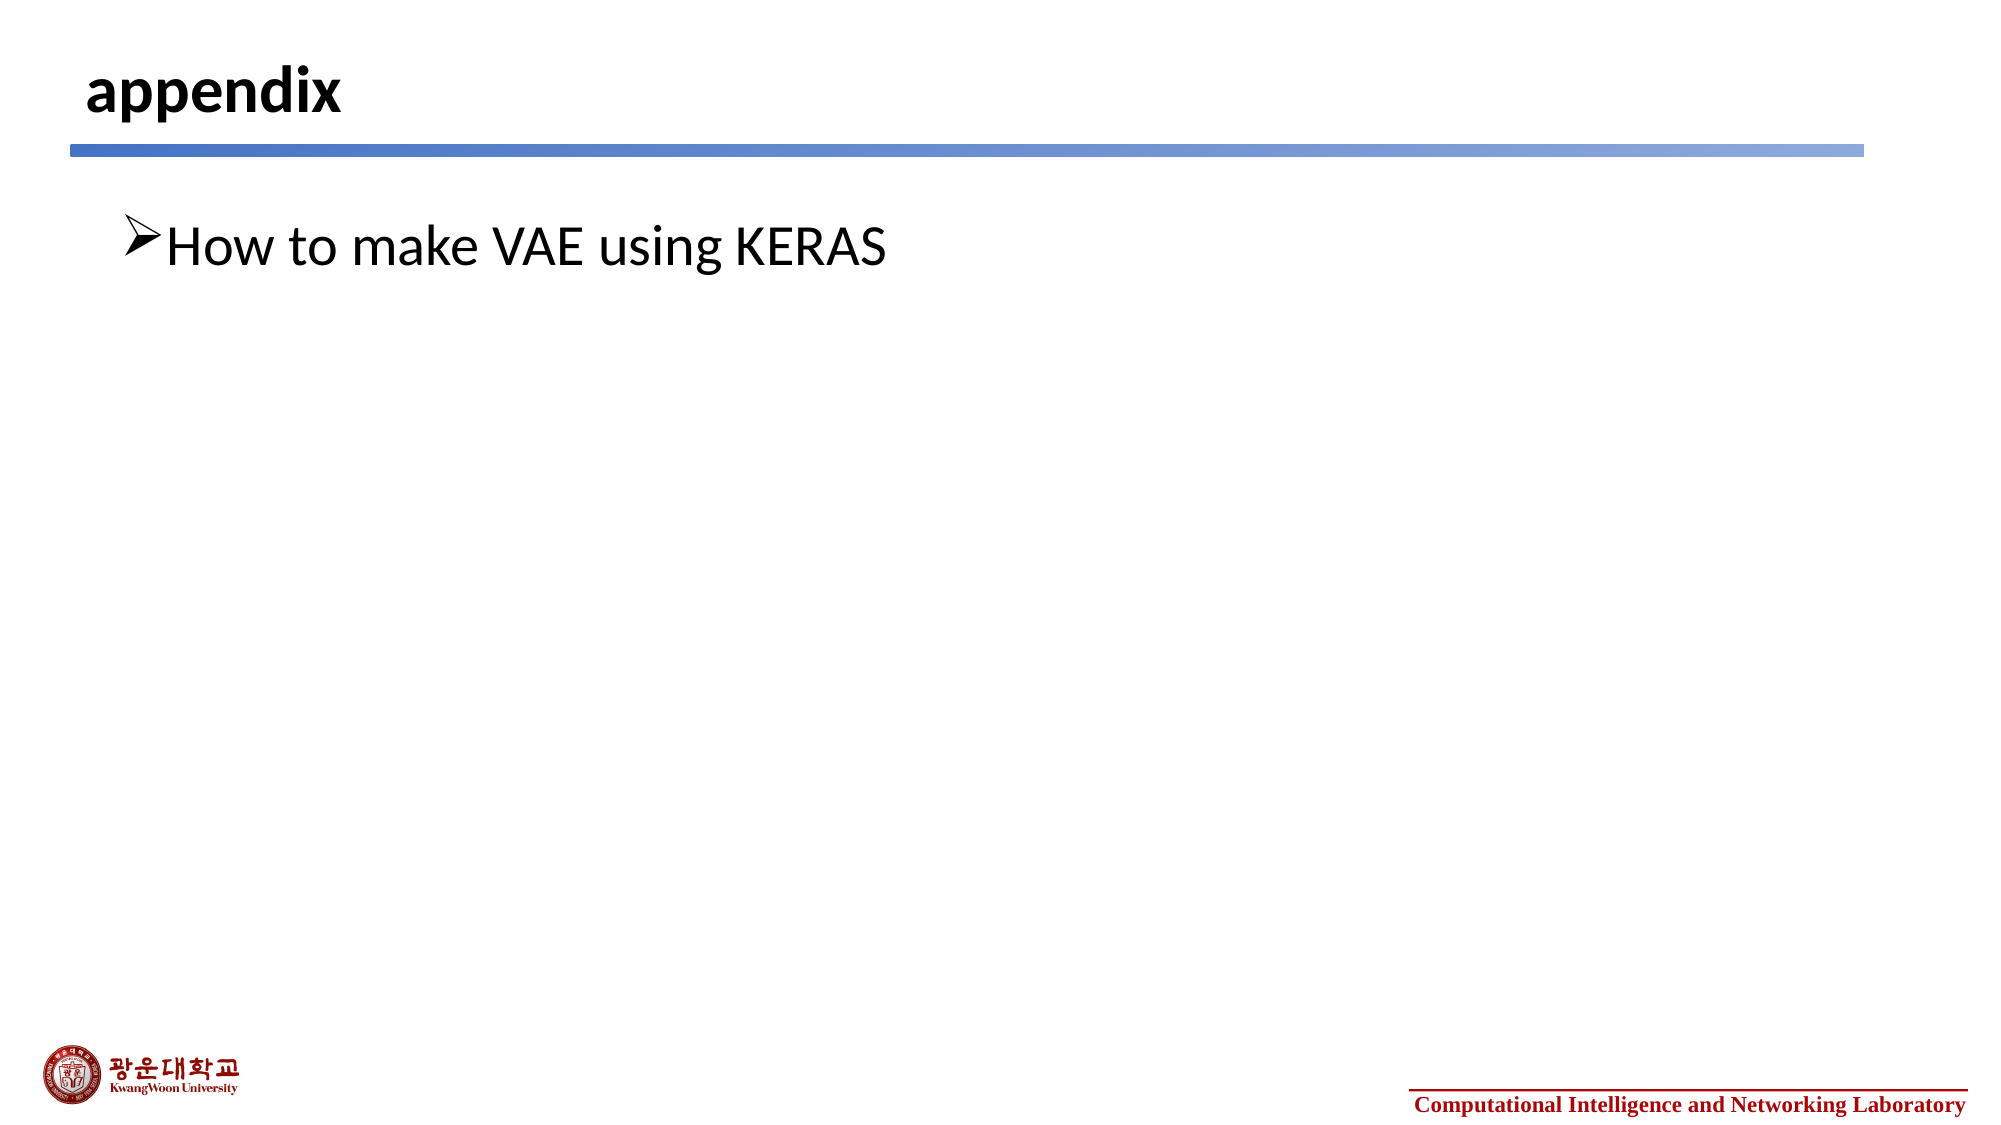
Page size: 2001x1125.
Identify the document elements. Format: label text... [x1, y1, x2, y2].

list How to make VAE using KERAS [105, 200, 1935, 1014]
title appendix [70, 32, 1936, 149]
picture [10, 1025, 270, 1121]
